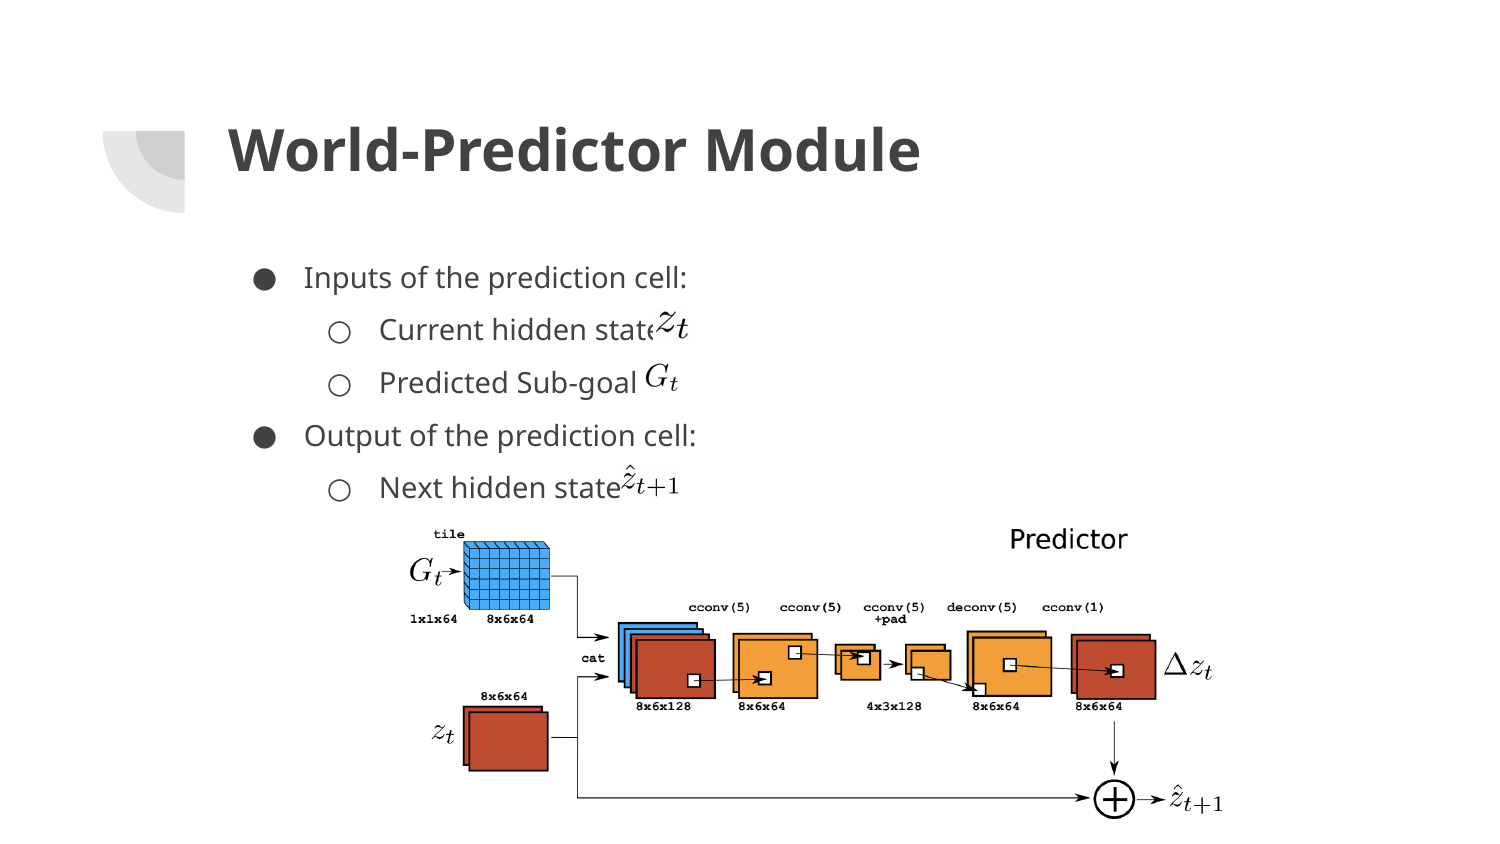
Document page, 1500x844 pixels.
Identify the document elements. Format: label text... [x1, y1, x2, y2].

picture [643, 359, 679, 393]
picture [653, 309, 689, 343]
list Inputs of the prediction cell: Current hidden state Predicted Sub-goal Output of the prediction cell: Next hidden state [213, 226, 1368, 644]
title World-Predictor Module [213, 98, 1368, 226]
picture [388, 501, 1243, 833]
picture [620, 464, 679, 498]
